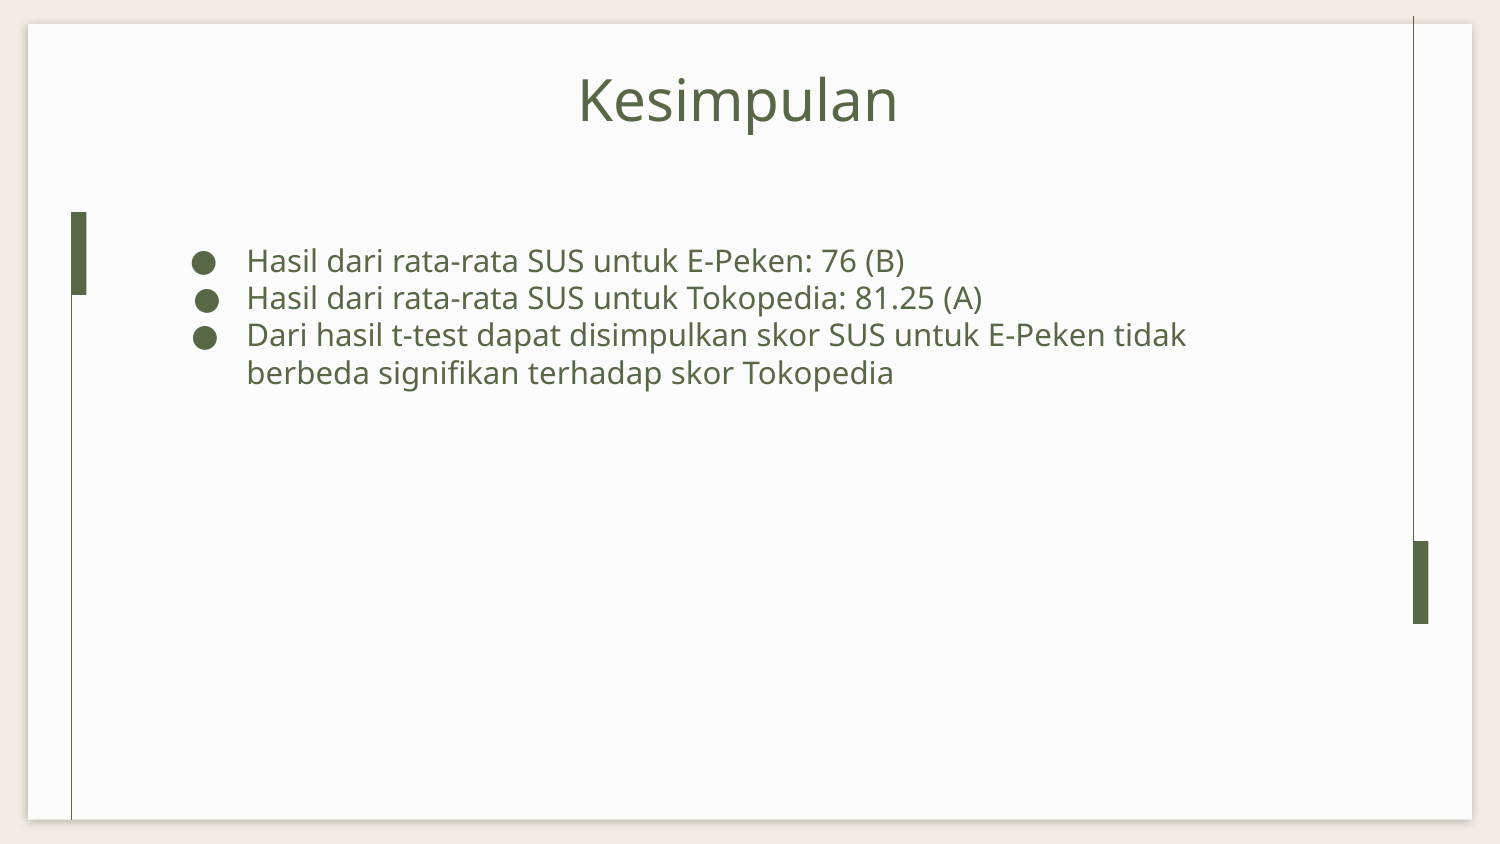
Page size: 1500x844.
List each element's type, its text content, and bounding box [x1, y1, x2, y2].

title Kesimpulan [106, 47, 1371, 188]
list Hasil dari rata-rata SUS untuk E-Peken: 76 (B) Hasil dari rata-rata SUS untuk Tokopedia: 81.25 (A) Dari hasil t-test dapat disimpulkan skor SUS untuk E-Peken tidak berbeda signifikan terhadap skor Tokopedia [156, 225, 1292, 725]
